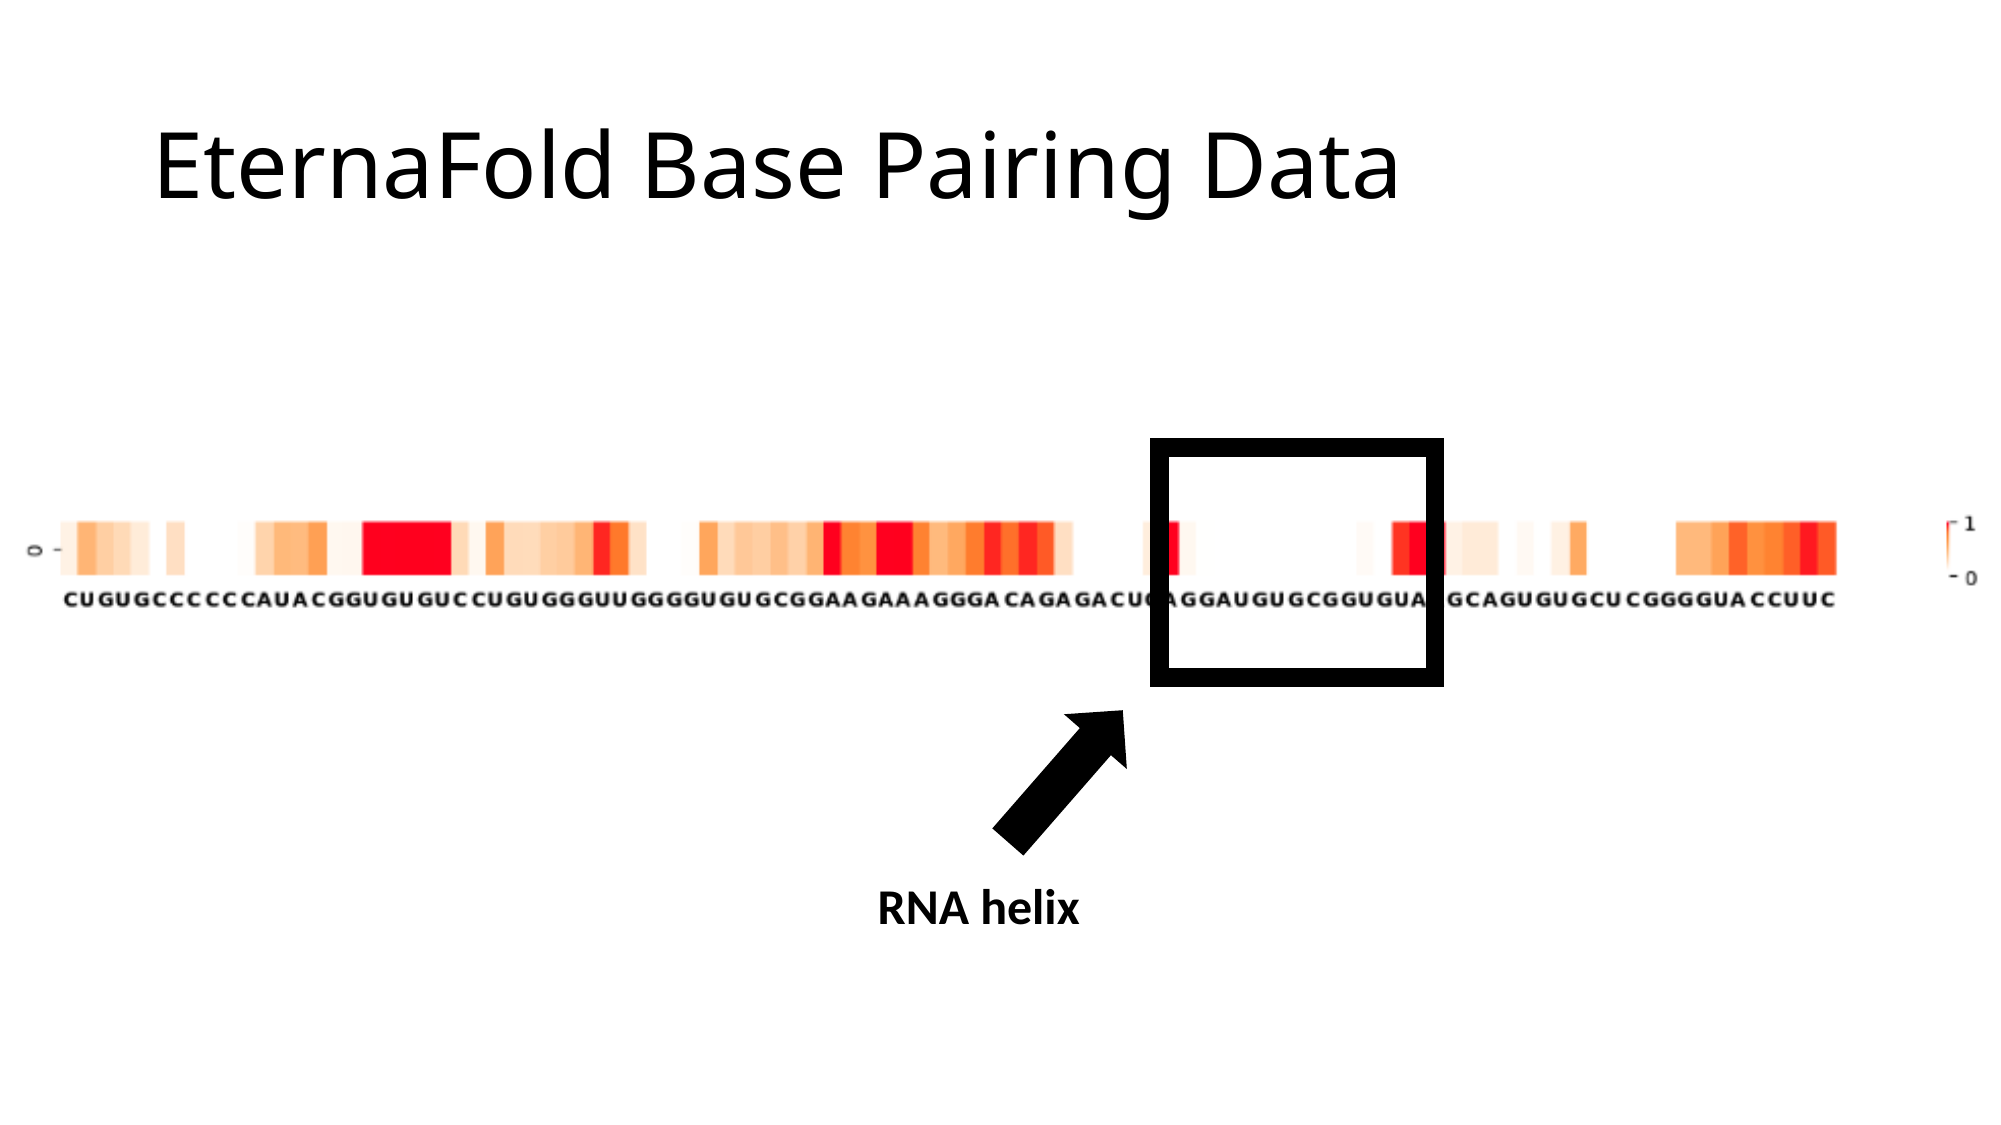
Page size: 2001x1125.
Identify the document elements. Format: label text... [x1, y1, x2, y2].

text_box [861, 439, 1444, 943]
picture [1444, 495, 2000, 630]
title EternaFold Base Pairing Data [137, 59, 1863, 278]
picture [0, 495, 861, 630]
